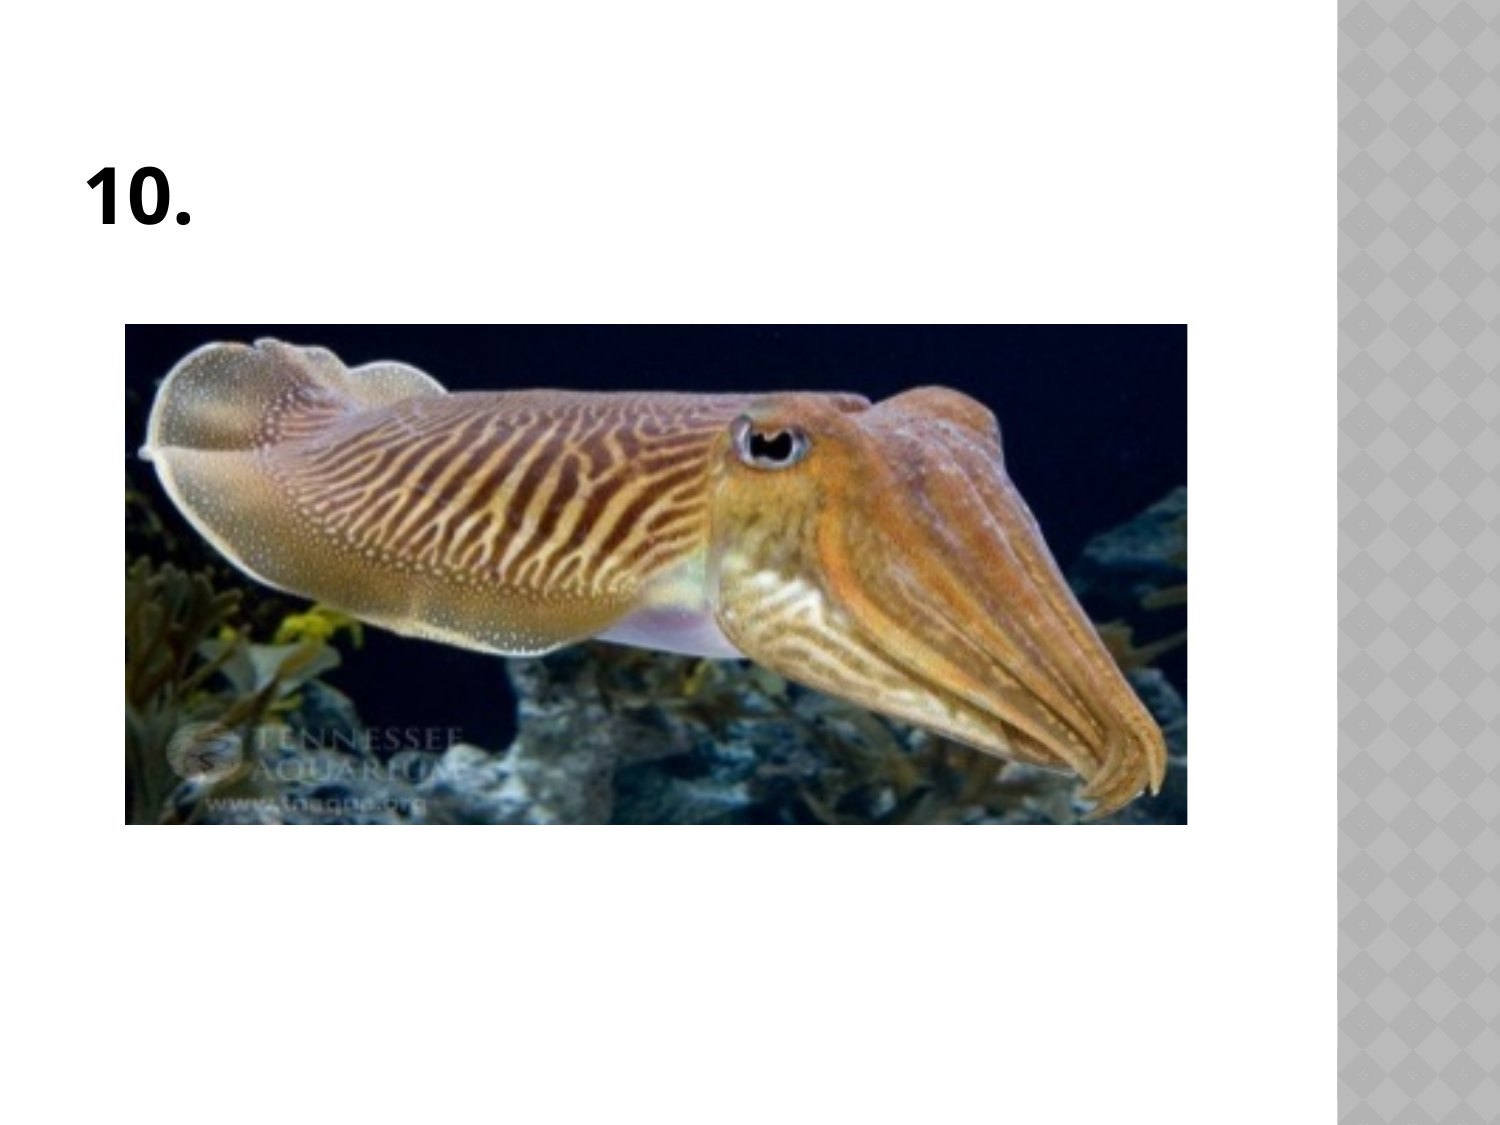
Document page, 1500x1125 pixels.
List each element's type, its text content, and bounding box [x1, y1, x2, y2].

picture [124, 324, 1188, 826]
title 10. [75, 52, 1263, 240]
